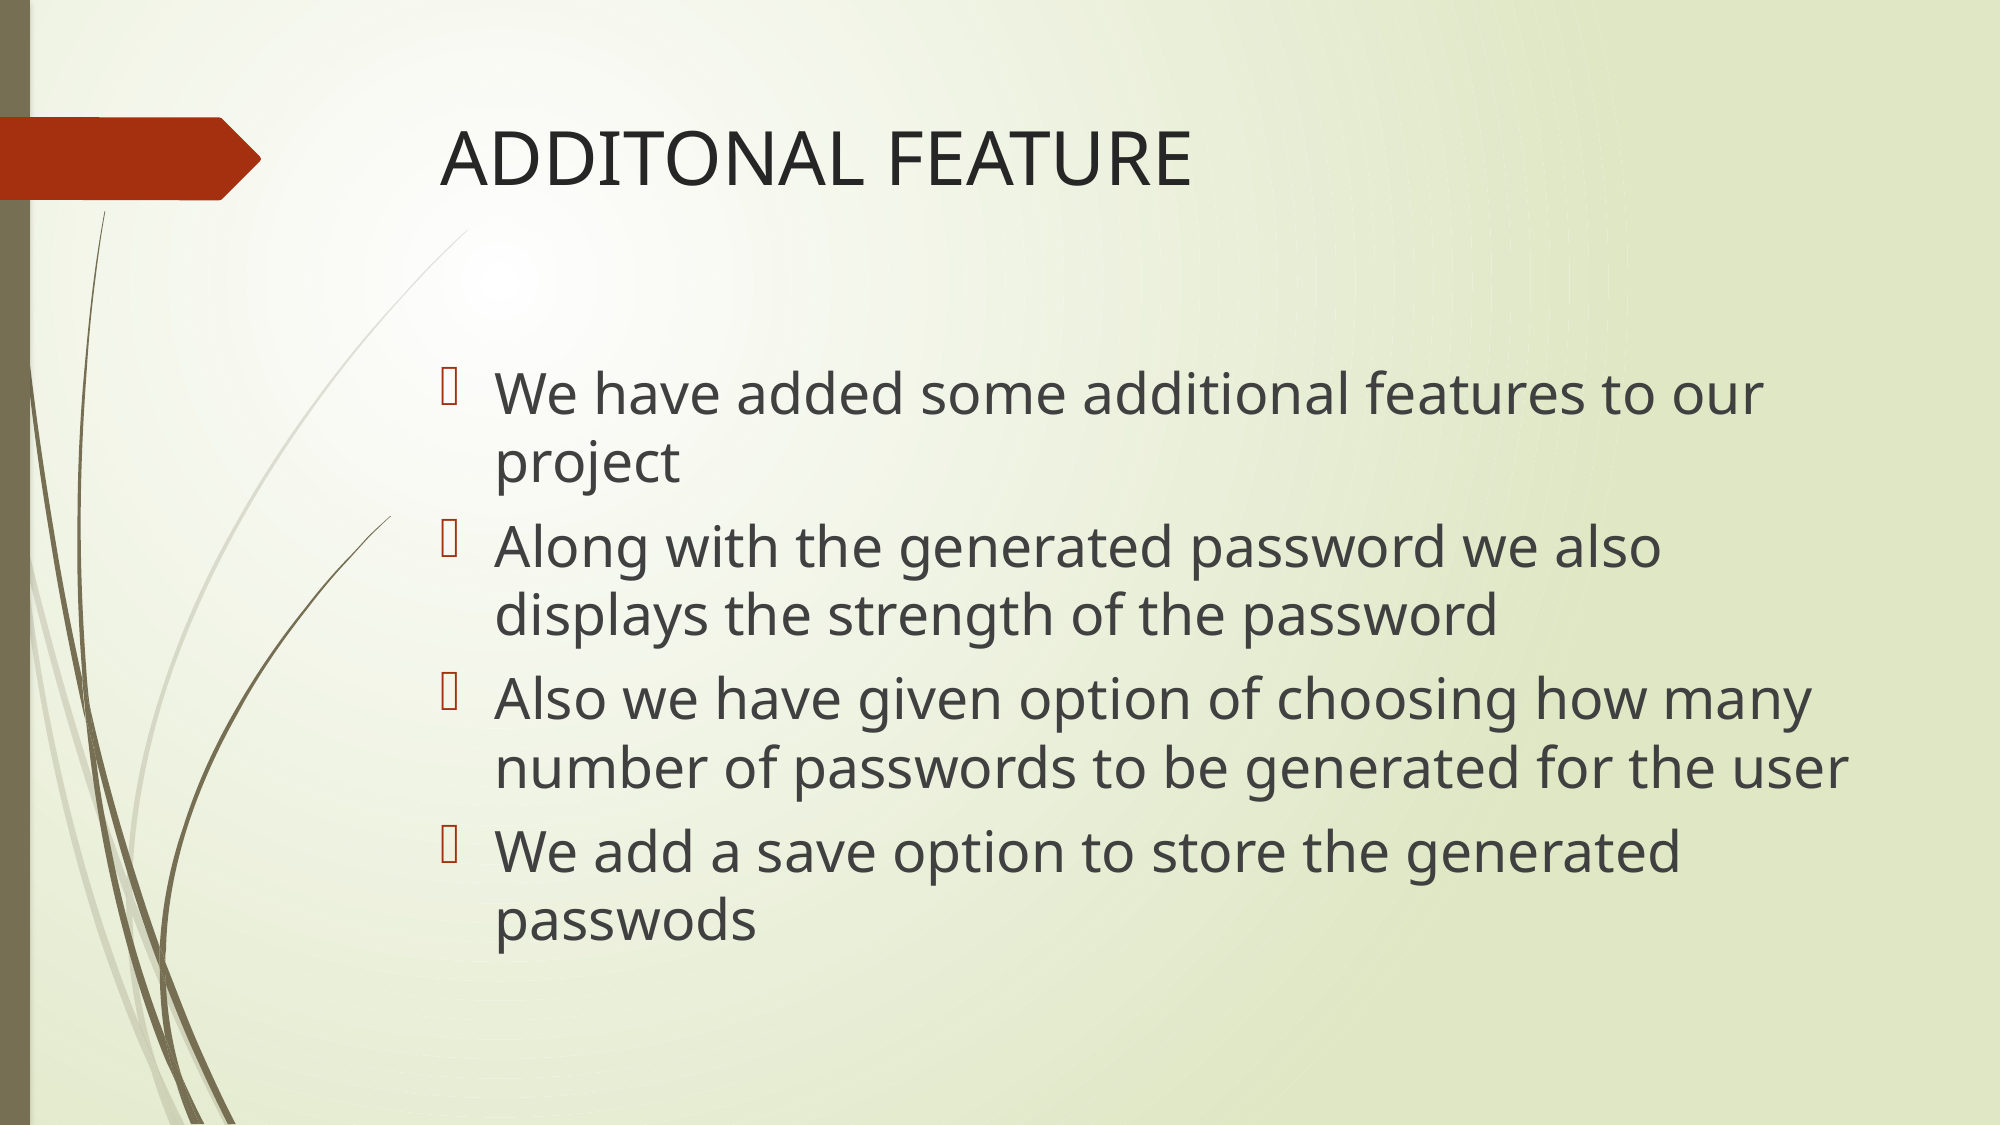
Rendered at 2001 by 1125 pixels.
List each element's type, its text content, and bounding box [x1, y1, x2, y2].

list We have added some additional features to our project Along with the generated password we also displays the strength of the password Also we have given option of choosing how many number of passwords to be generated for the user We add a save option to store the generated passwods [424, 350, 1888, 970]
title ADDITONAL FEATURE [425, 102, 1888, 313]
